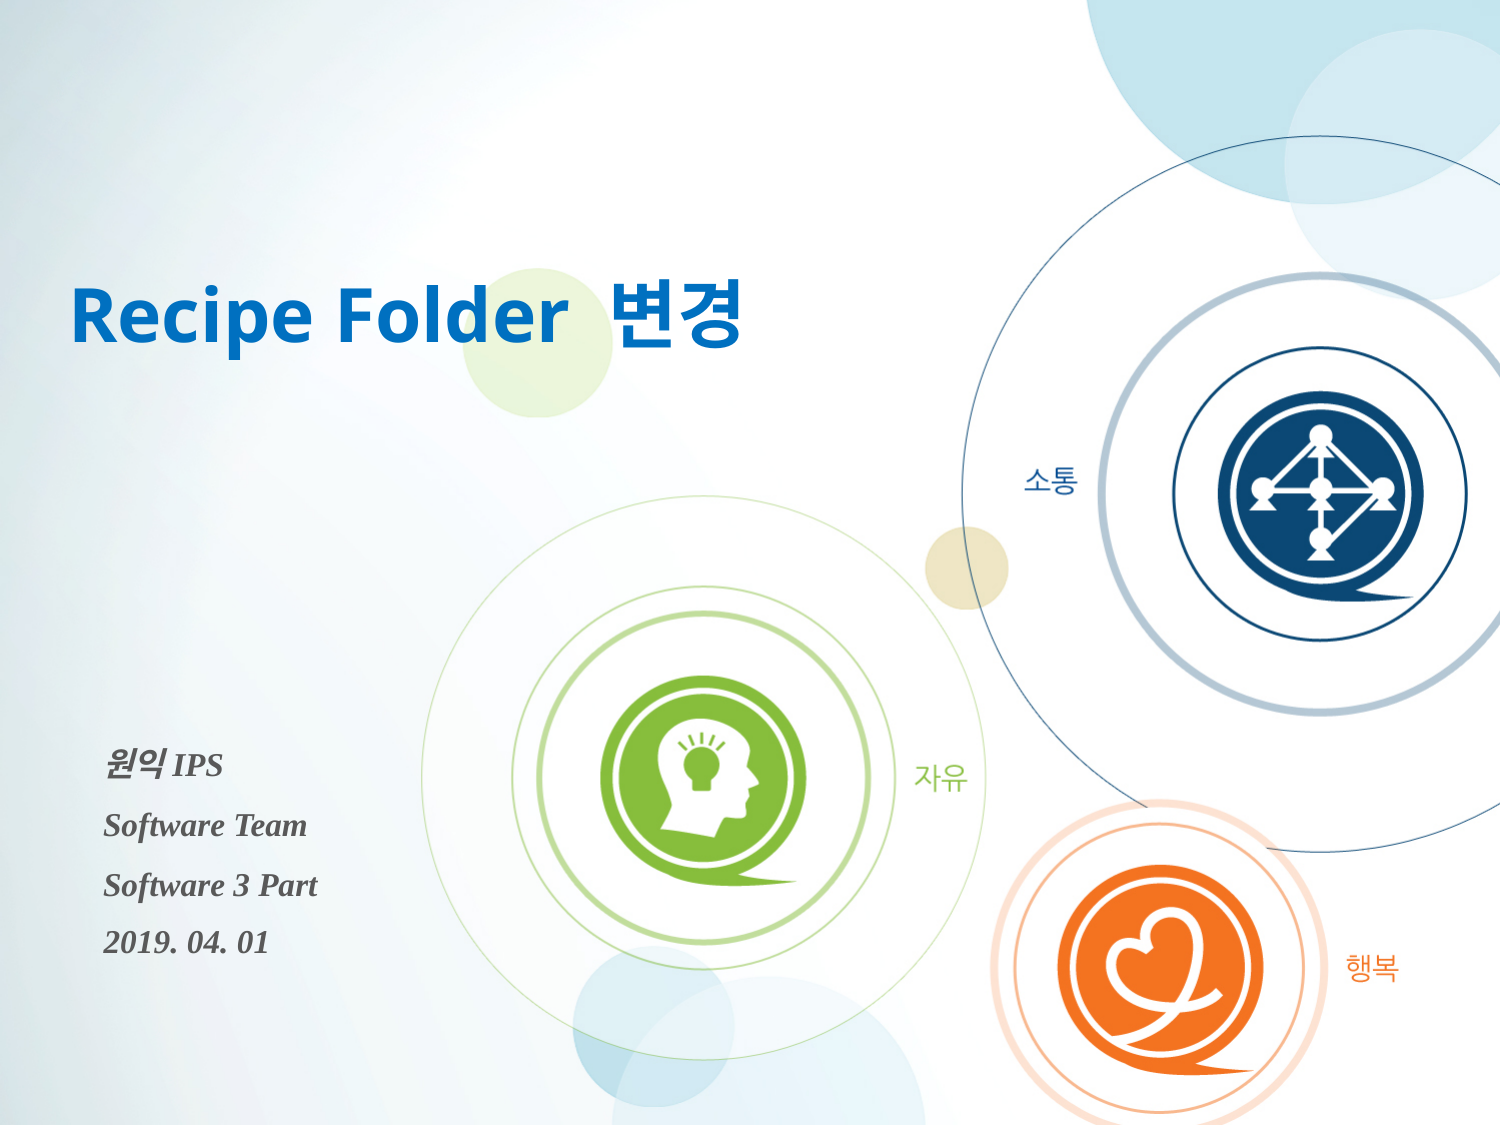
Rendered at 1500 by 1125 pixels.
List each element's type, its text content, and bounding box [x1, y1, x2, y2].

list Recipe Folder 변경 [53, 288, 1279, 438]
picture [0, 0, 1500, 1125]
list 2019. 04. 01 [88, 912, 372, 991]
